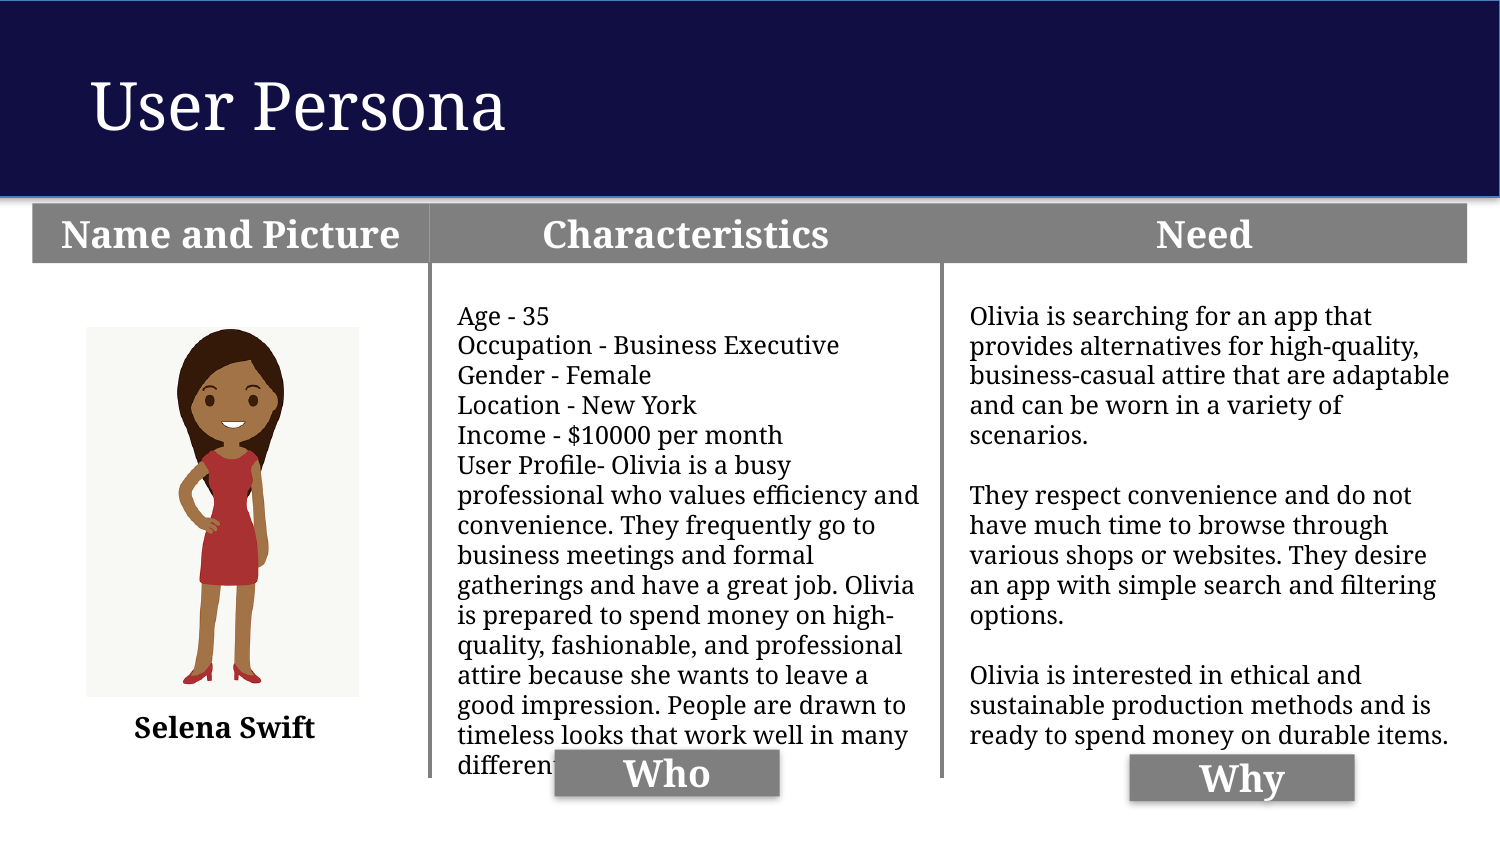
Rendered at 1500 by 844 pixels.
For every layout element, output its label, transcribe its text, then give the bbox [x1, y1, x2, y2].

text_box Why [1129, 754, 1355, 802]
text_box Characteristics [429, 203, 942, 264]
text_box Selena Swift [119, 702, 373, 753]
picture [83, 327, 362, 698]
text_box Age - 35 Occupation - Business Executive Gender - Female Location - New York Income - $10000 per month User Profile- Olivia is a busy professional who values efficiency and convenience. They frequently go to business meetings and formal gatherings and have a great job. Olivia is prepared to spend money on high-quality, fashionable, and professional attire because she wants to leave a good impression. People are drawn to timeless looks that work well in many different contexts. [442, 292, 943, 787]
text_box Need [942, 203, 1468, 264]
title User Persona [75, 33, 1425, 175]
text_box Olivia is searching for an app that provides alternatives for high-quality, business-casual attire that are adaptable and can be worn in a variety of scenarios. They respect convenience and do not have much time to browse through various shops or websites. They desire an app with simple search and filtering options. Olivia is interested in ethical and sustainable production methods and is ready to spend money on durable items. [954, 292, 1468, 757]
text_box Who [554, 749, 780, 797]
text_box Name and Picture [32, 203, 429, 264]
